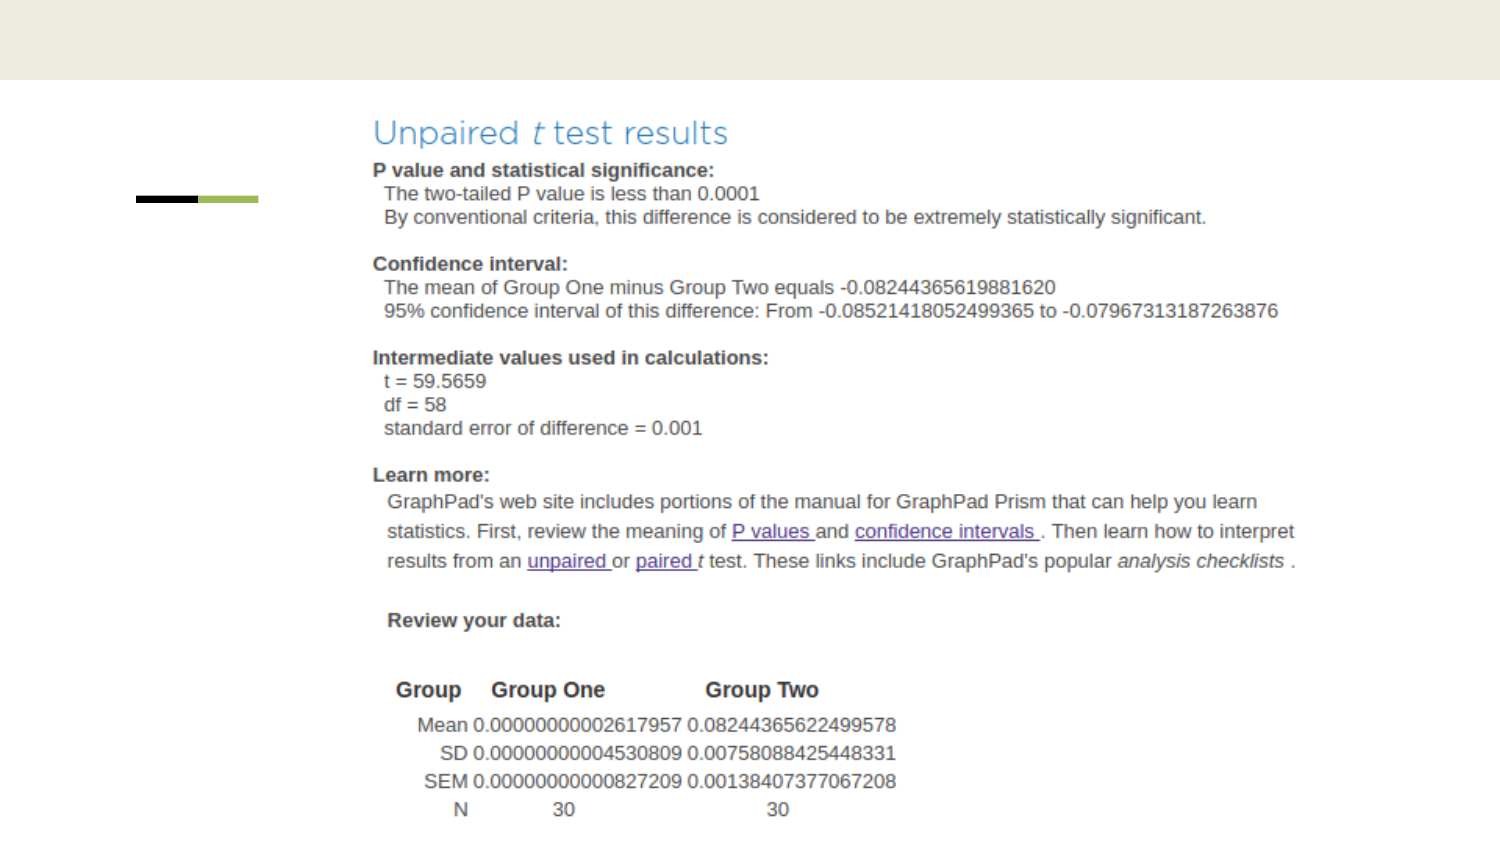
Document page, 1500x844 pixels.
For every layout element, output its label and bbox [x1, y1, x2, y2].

picture [329, 109, 1310, 830]
